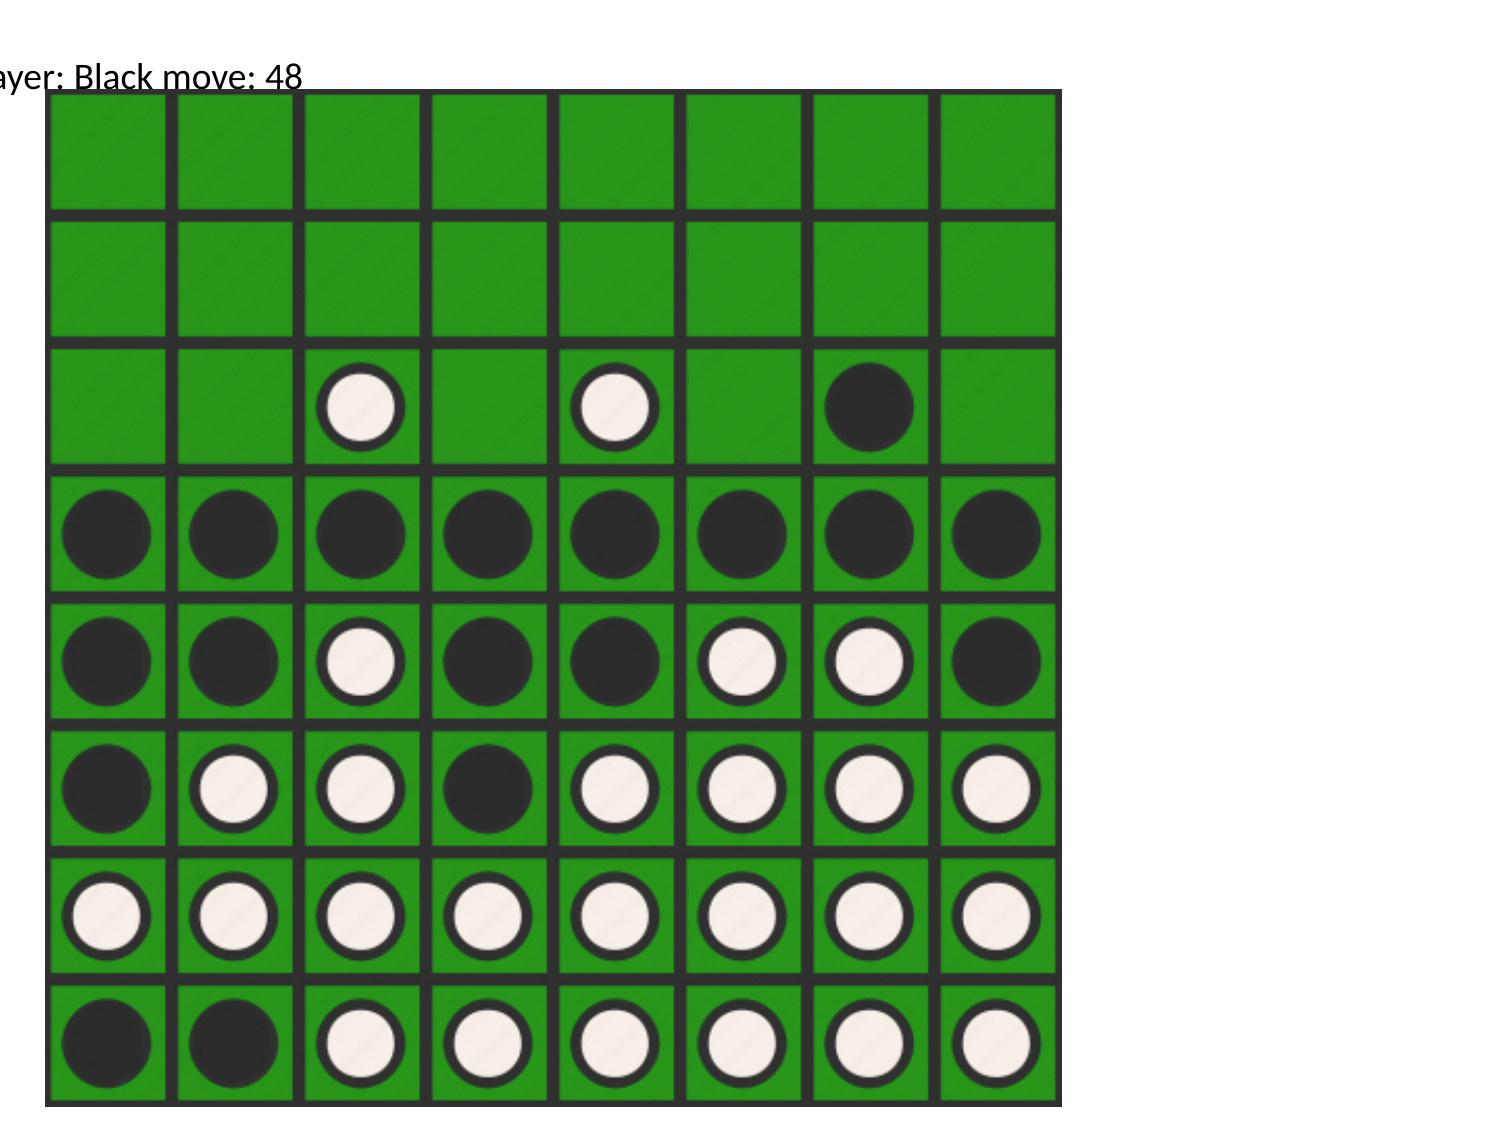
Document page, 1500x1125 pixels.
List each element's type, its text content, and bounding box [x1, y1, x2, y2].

text_box turn: 39 player: Black move: 48 [0, 44, 319, 105]
picture [44, 89, 1062, 1107]
